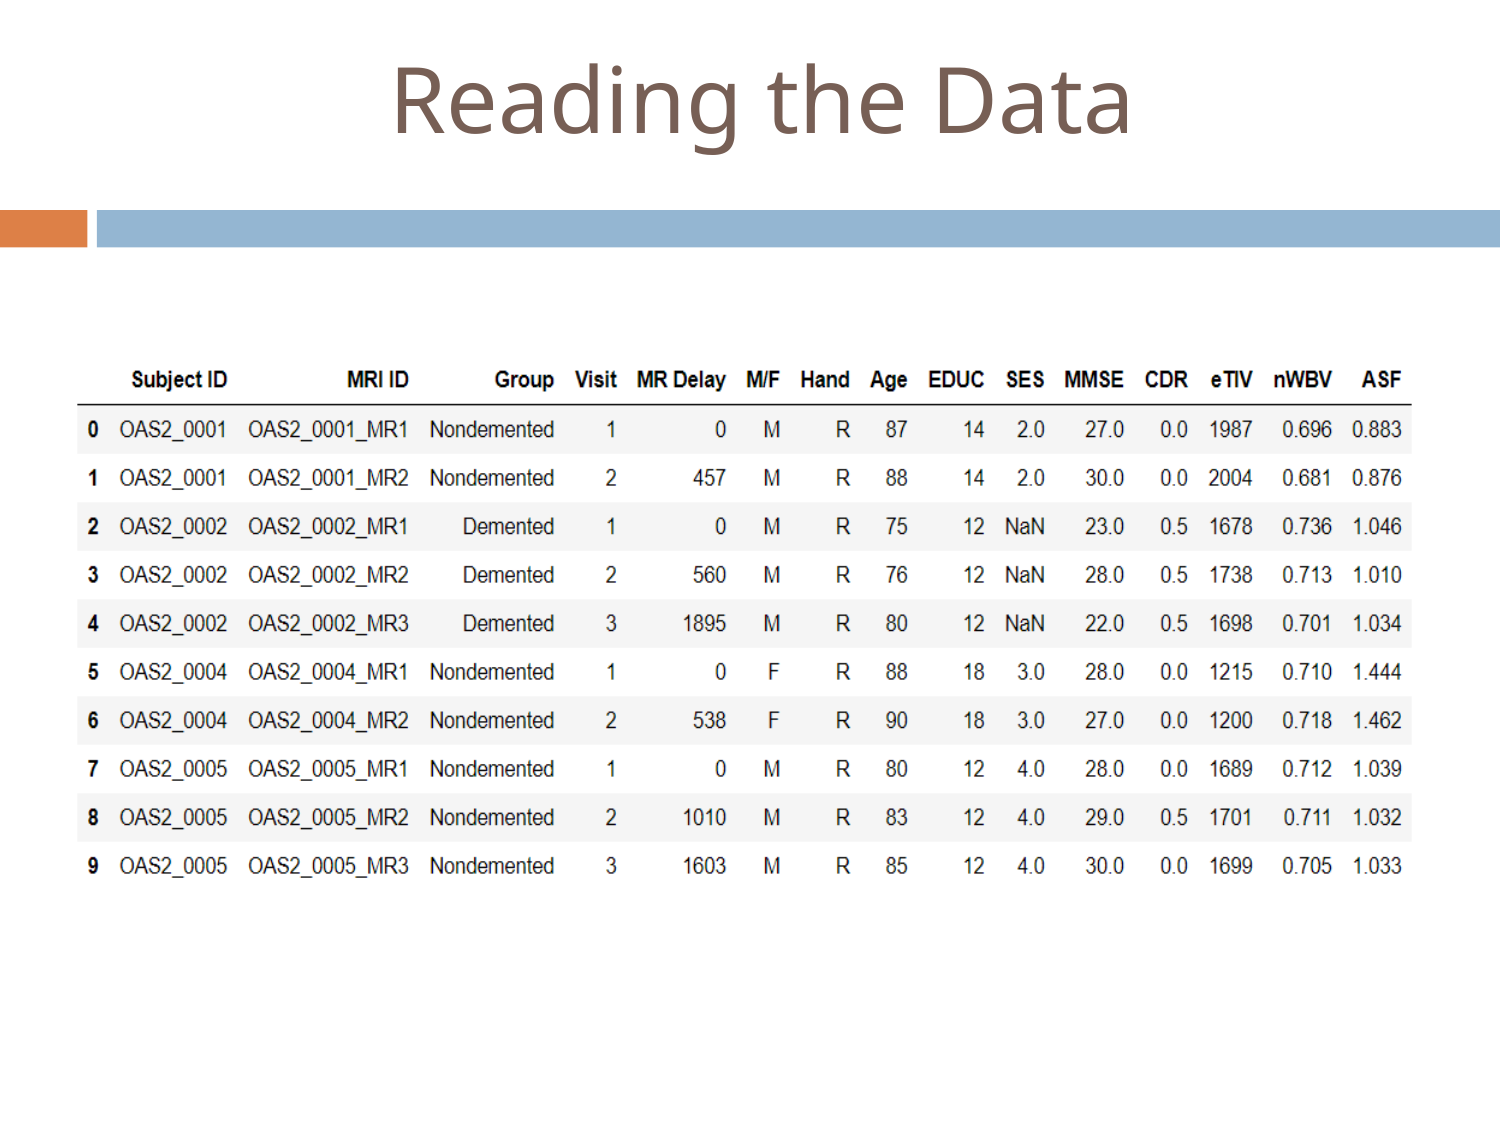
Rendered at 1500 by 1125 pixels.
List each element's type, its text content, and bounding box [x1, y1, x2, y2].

title Reading the Data [124, 36, 1401, 158]
picture [69, 357, 1431, 896]
